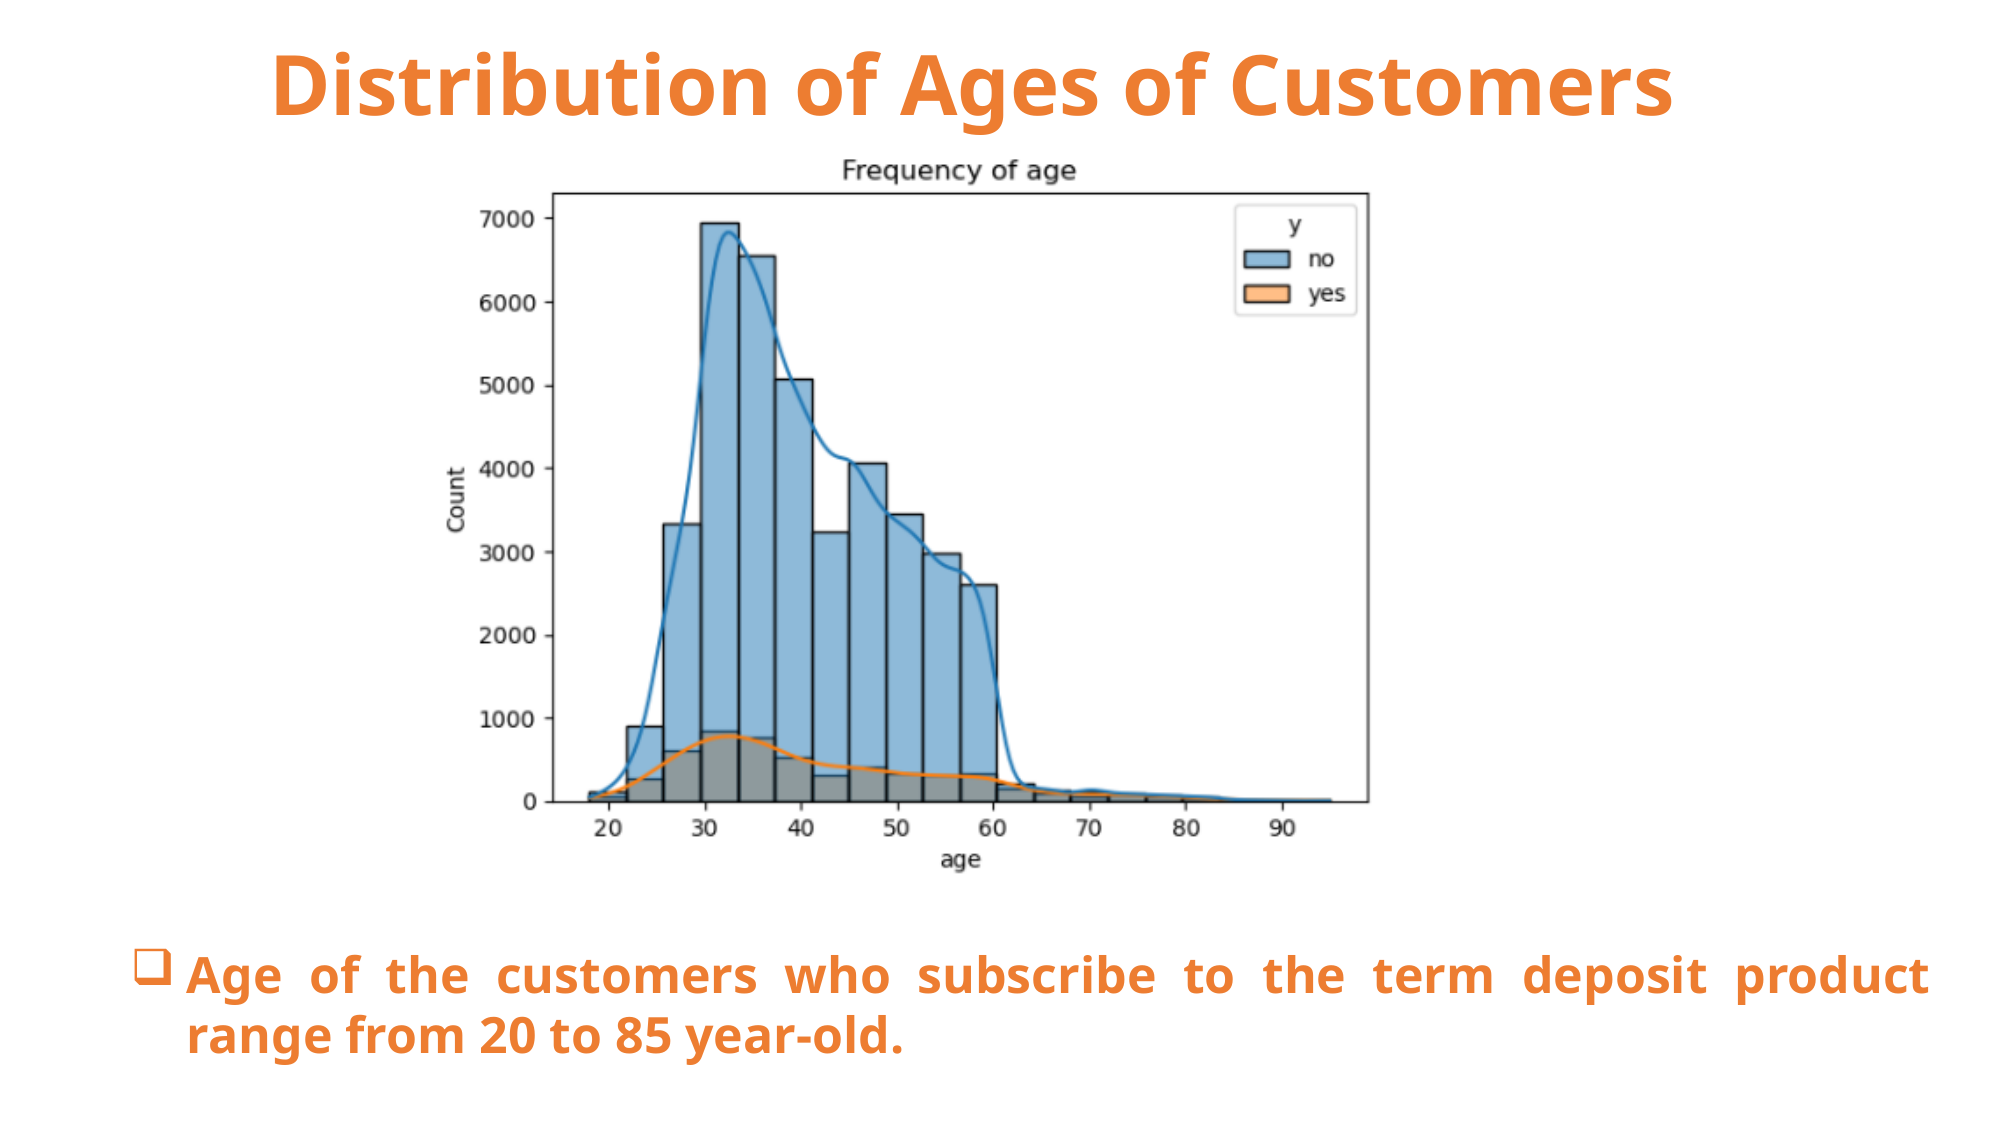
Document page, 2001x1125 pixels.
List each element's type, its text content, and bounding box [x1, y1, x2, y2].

text_box Age of the customers who subscribe to the term deposit product range from 20 to 85 year-old. [115, 935, 1947, 1071]
title Distribution of Ages of Customers [14, 0, 1931, 170]
picture [398, 151, 1400, 891]
